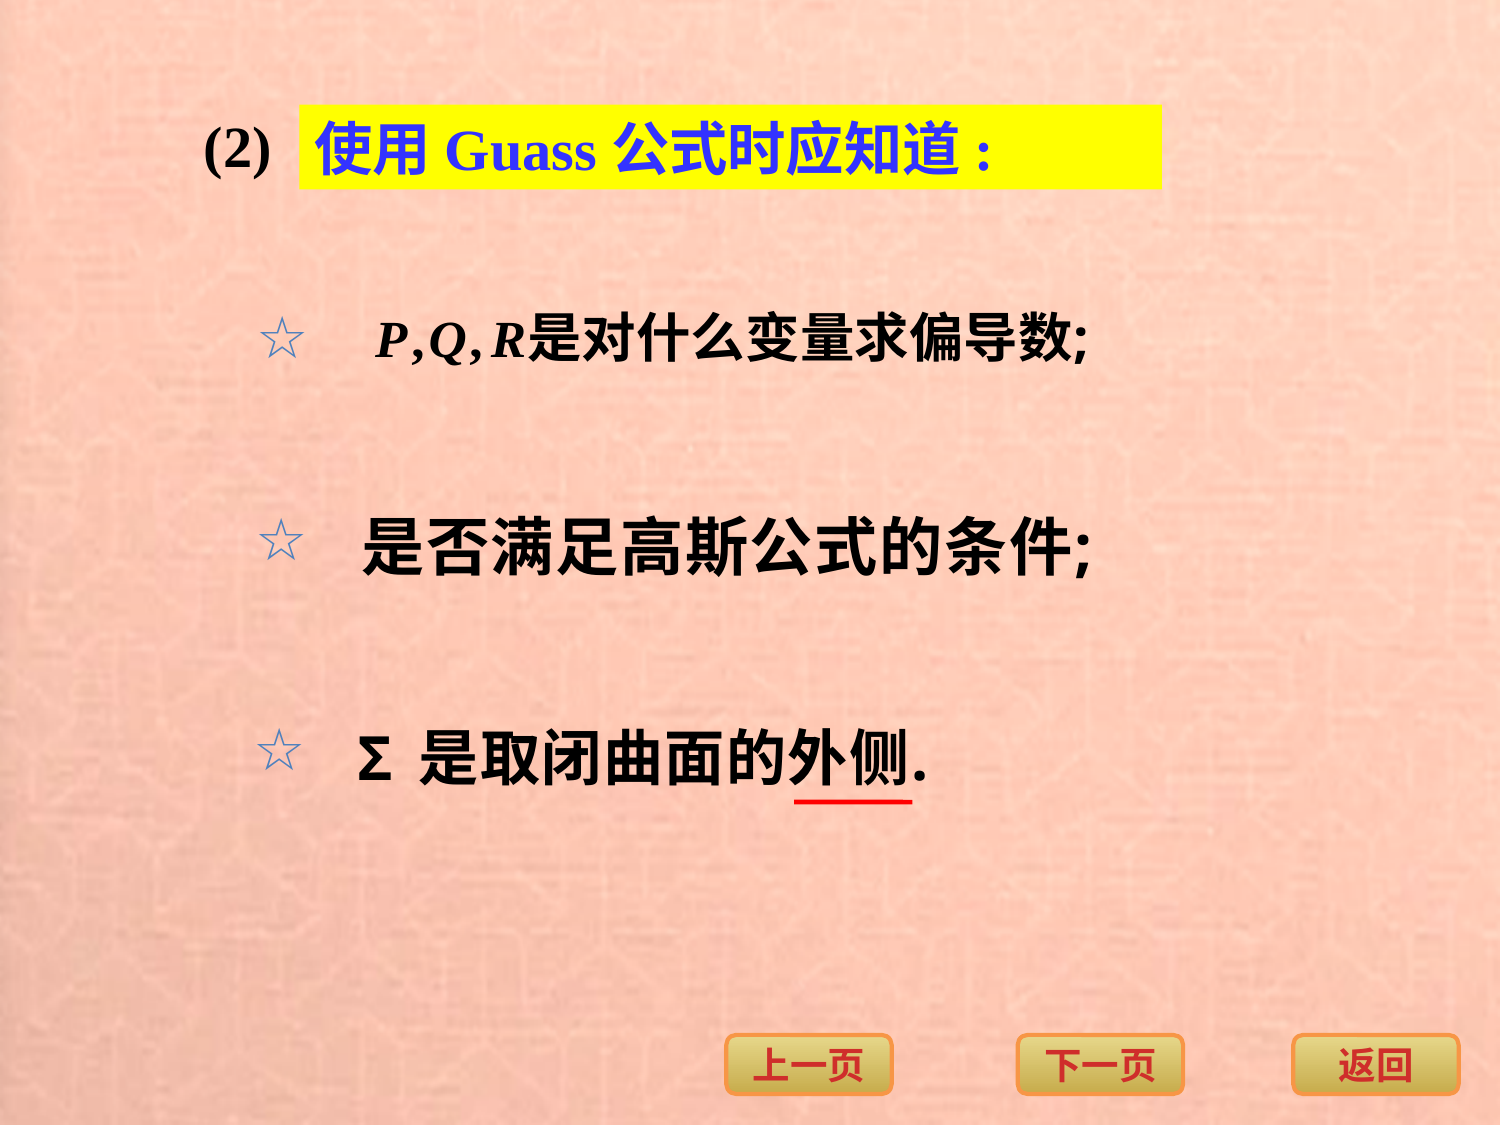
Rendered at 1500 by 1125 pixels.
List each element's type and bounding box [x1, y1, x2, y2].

picture [0, 0, 1500, 1125]
text_box [189, 101, 1163, 191]
text_box [238, 704, 1096, 803]
text_box [240, 494, 1290, 590]
text_box [241, 292, 1317, 390]
